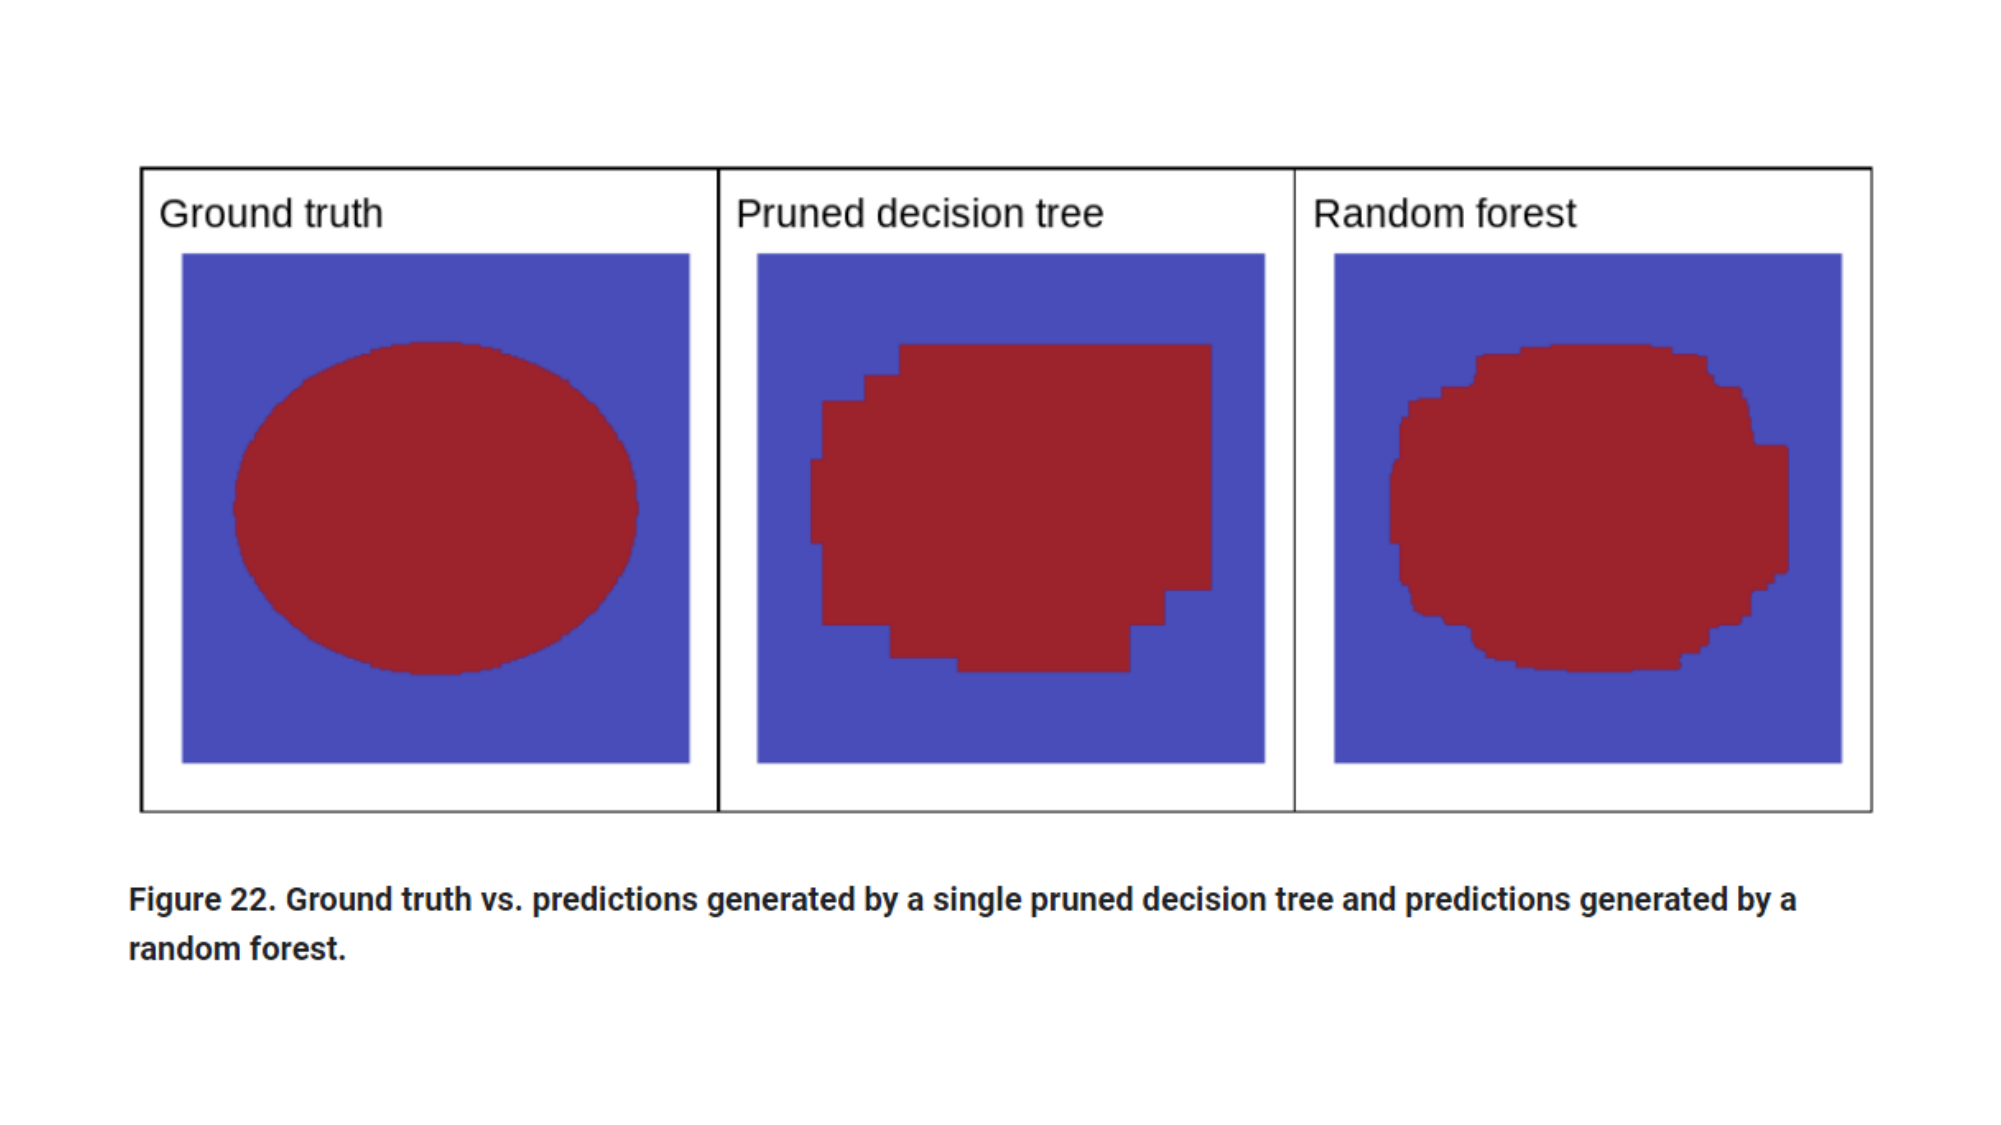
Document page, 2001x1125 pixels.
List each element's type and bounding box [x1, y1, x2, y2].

list [105, 135, 1895, 990]
